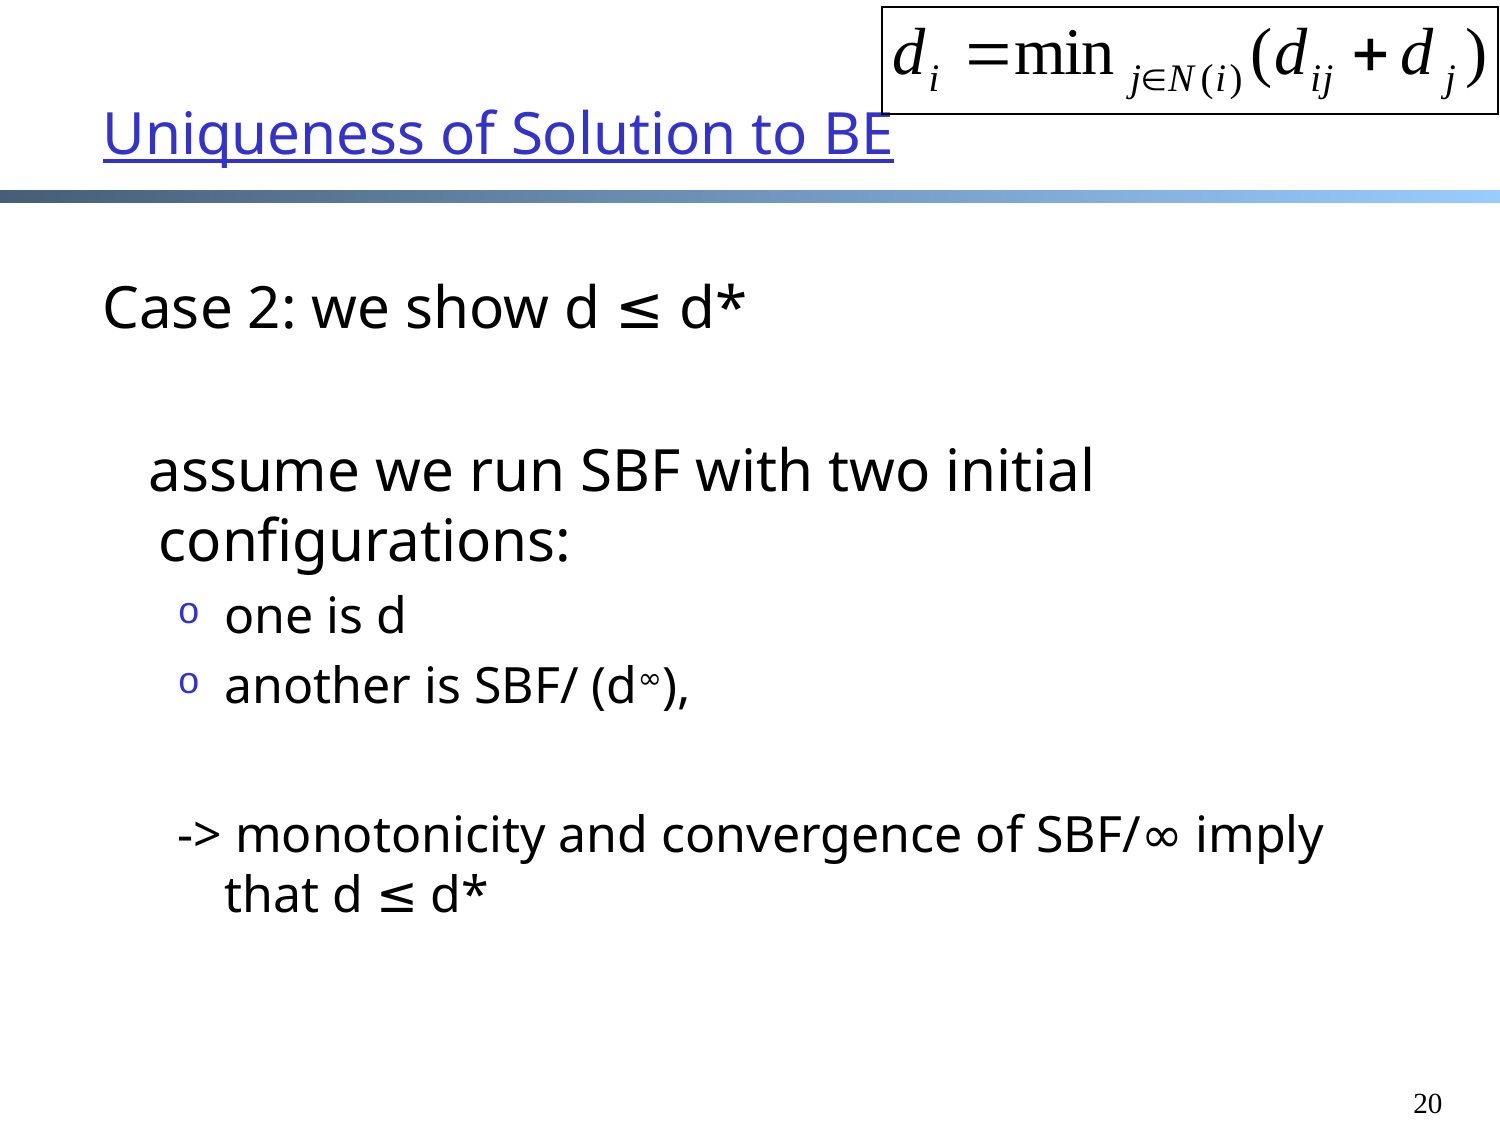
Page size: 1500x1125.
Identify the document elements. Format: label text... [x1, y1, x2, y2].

title Uniqueness of Solution to BE [87, 37, 1404, 225]
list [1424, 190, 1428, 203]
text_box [882, 7, 1498, 114]
slide_number 20 [1387, 1076, 1459, 1125]
